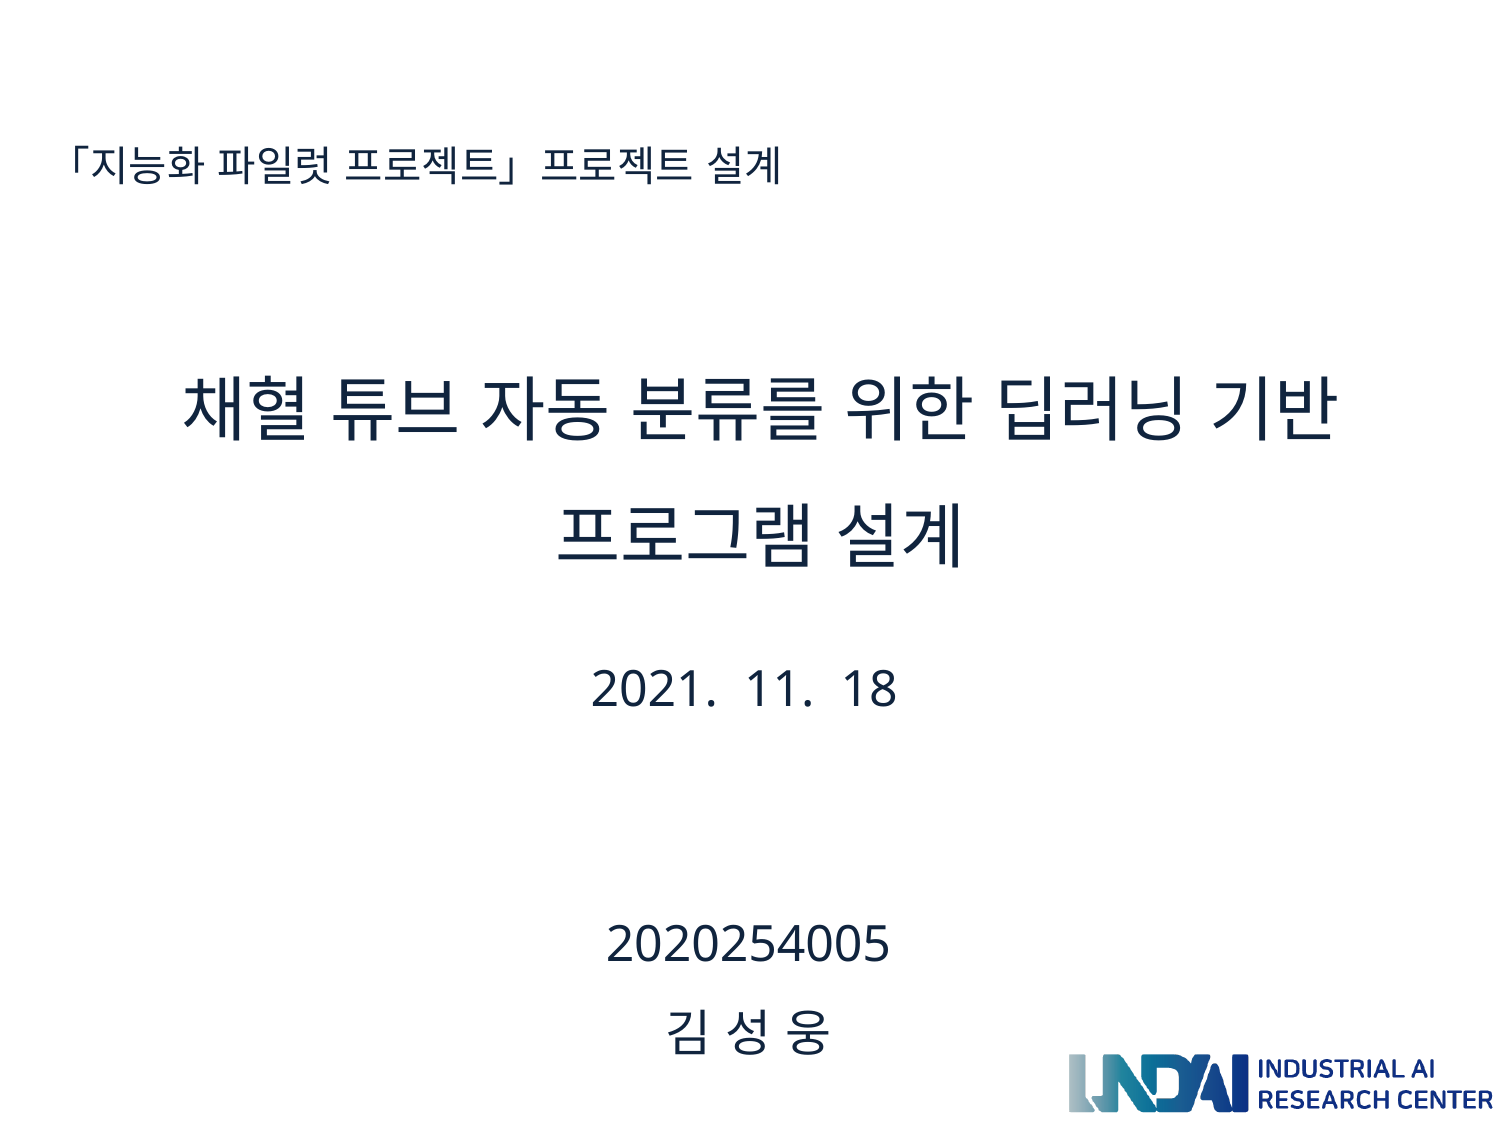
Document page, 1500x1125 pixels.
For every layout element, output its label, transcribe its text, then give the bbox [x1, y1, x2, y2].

text_box 2020254005 김 성 웅 [88, 873, 1409, 1069]
picture [1057, 1039, 1500, 1123]
text_box 2021. 11. 18 [29, 648, 1459, 724]
text_box 채혈 튜브 자동 분류를 위한 딥러닝 기반 프로그램 설계 [100, 314, 1421, 584]
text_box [33, 132, 1464, 244]
